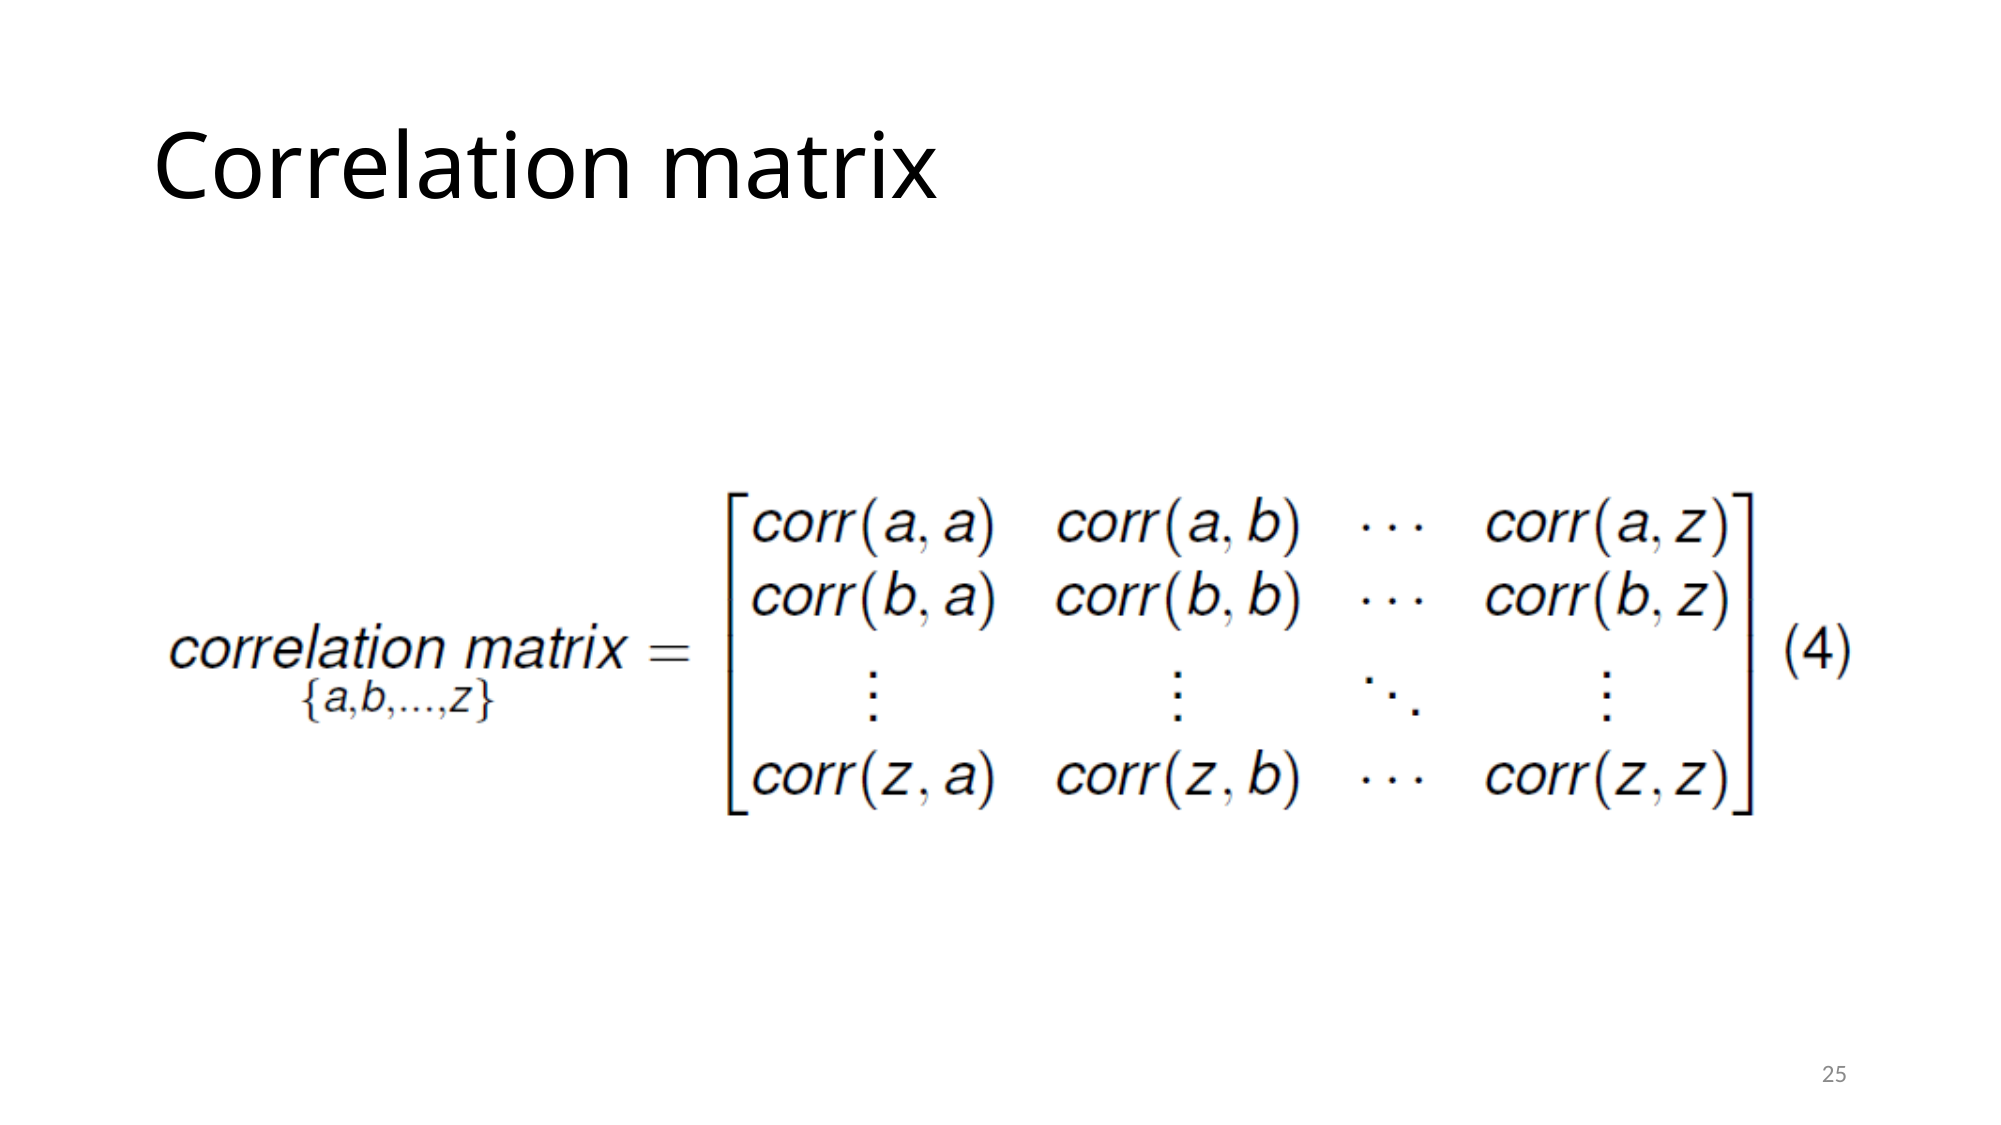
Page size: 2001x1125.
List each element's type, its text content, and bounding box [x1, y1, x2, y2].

slide_number 25 [1412, 1042, 1863, 1103]
picture [135, 469, 1863, 844]
title Correlation matrix [137, 59, 1863, 278]
